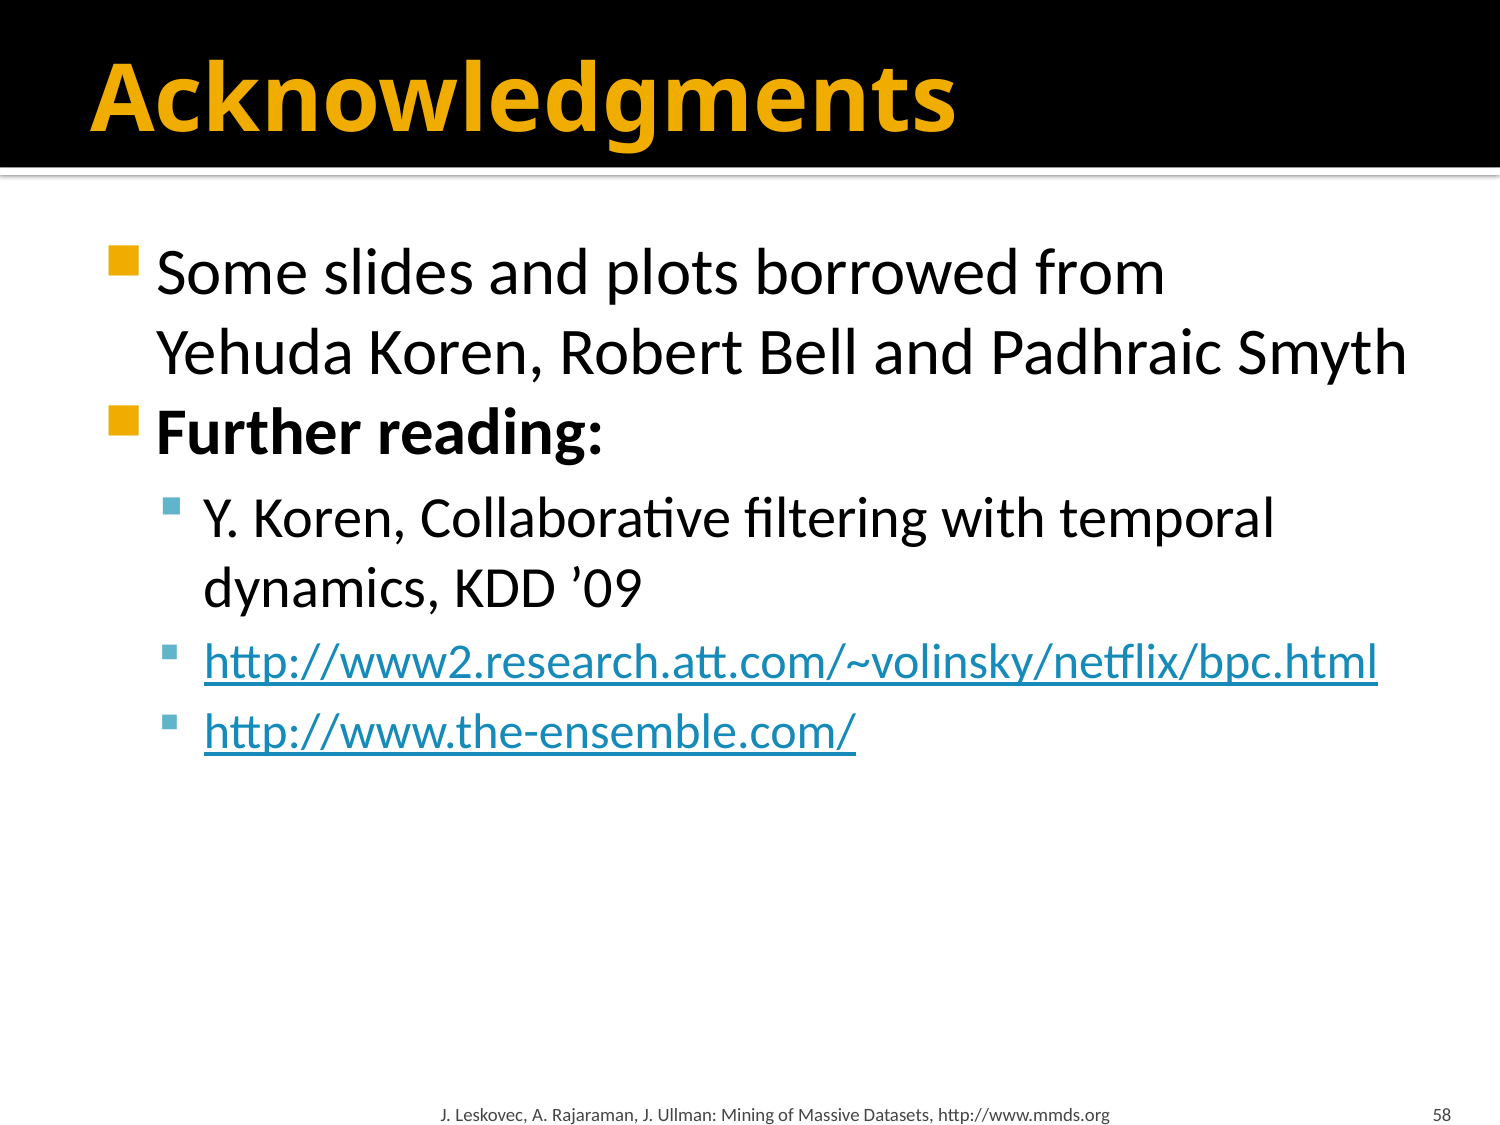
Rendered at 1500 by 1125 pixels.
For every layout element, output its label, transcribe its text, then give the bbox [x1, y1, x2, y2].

title Acknowledgments [75, 12, 1425, 175]
footer J. Leskovec, A. Rajaraman, J. Ullman: Mining of Massive Datasets, http://www.mmds.org [433, 1080, 1337, 1125]
slide_number 58 [1345, 1080, 1467, 1125]
list Some slides and plots borrowed from Yehuda Koren, Robert Bell and Padhraic Smyth Further reading: Y. Koren, Collaborative filtering with temporal dynamics, KDD ’09 http://www2.research.att.com/~volinsky/netflix/bpc.html http://www.the-ensemble.com/ [75, 212, 1425, 1075]
